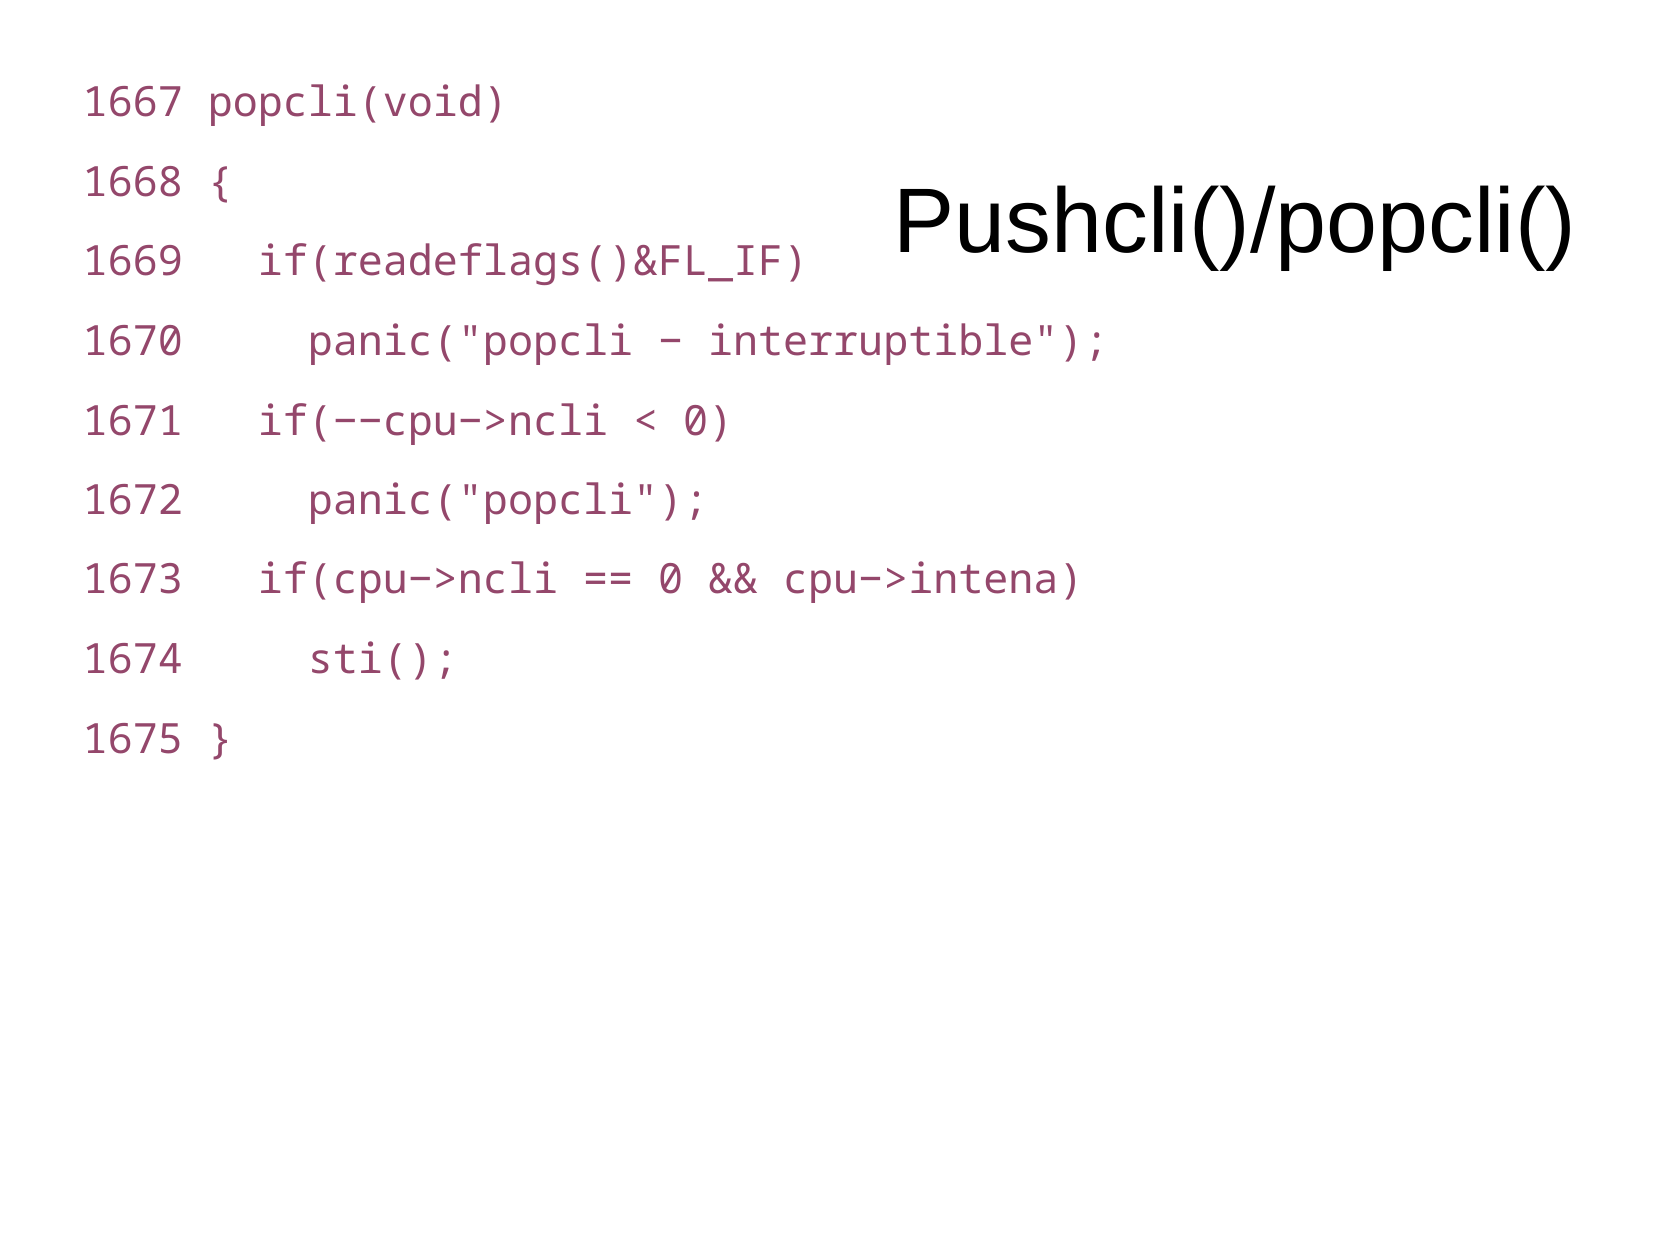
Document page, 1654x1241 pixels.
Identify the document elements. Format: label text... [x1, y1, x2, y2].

title Pushcli()/popcli() [825, 112, 1646, 320]
list 1667 popcli(void) 1668 { 1669 if(readeflags()&FL_IF) 1670 panic("popcli − interruptible"); 1671 if(−−cpu−>ncli < 0) 1672 panic("popcli"); 1673 if(cpu−>ncli == 0 && cpu−>intena) 1674 sti(); 1675 } [82, 75, 1571, 1163]
